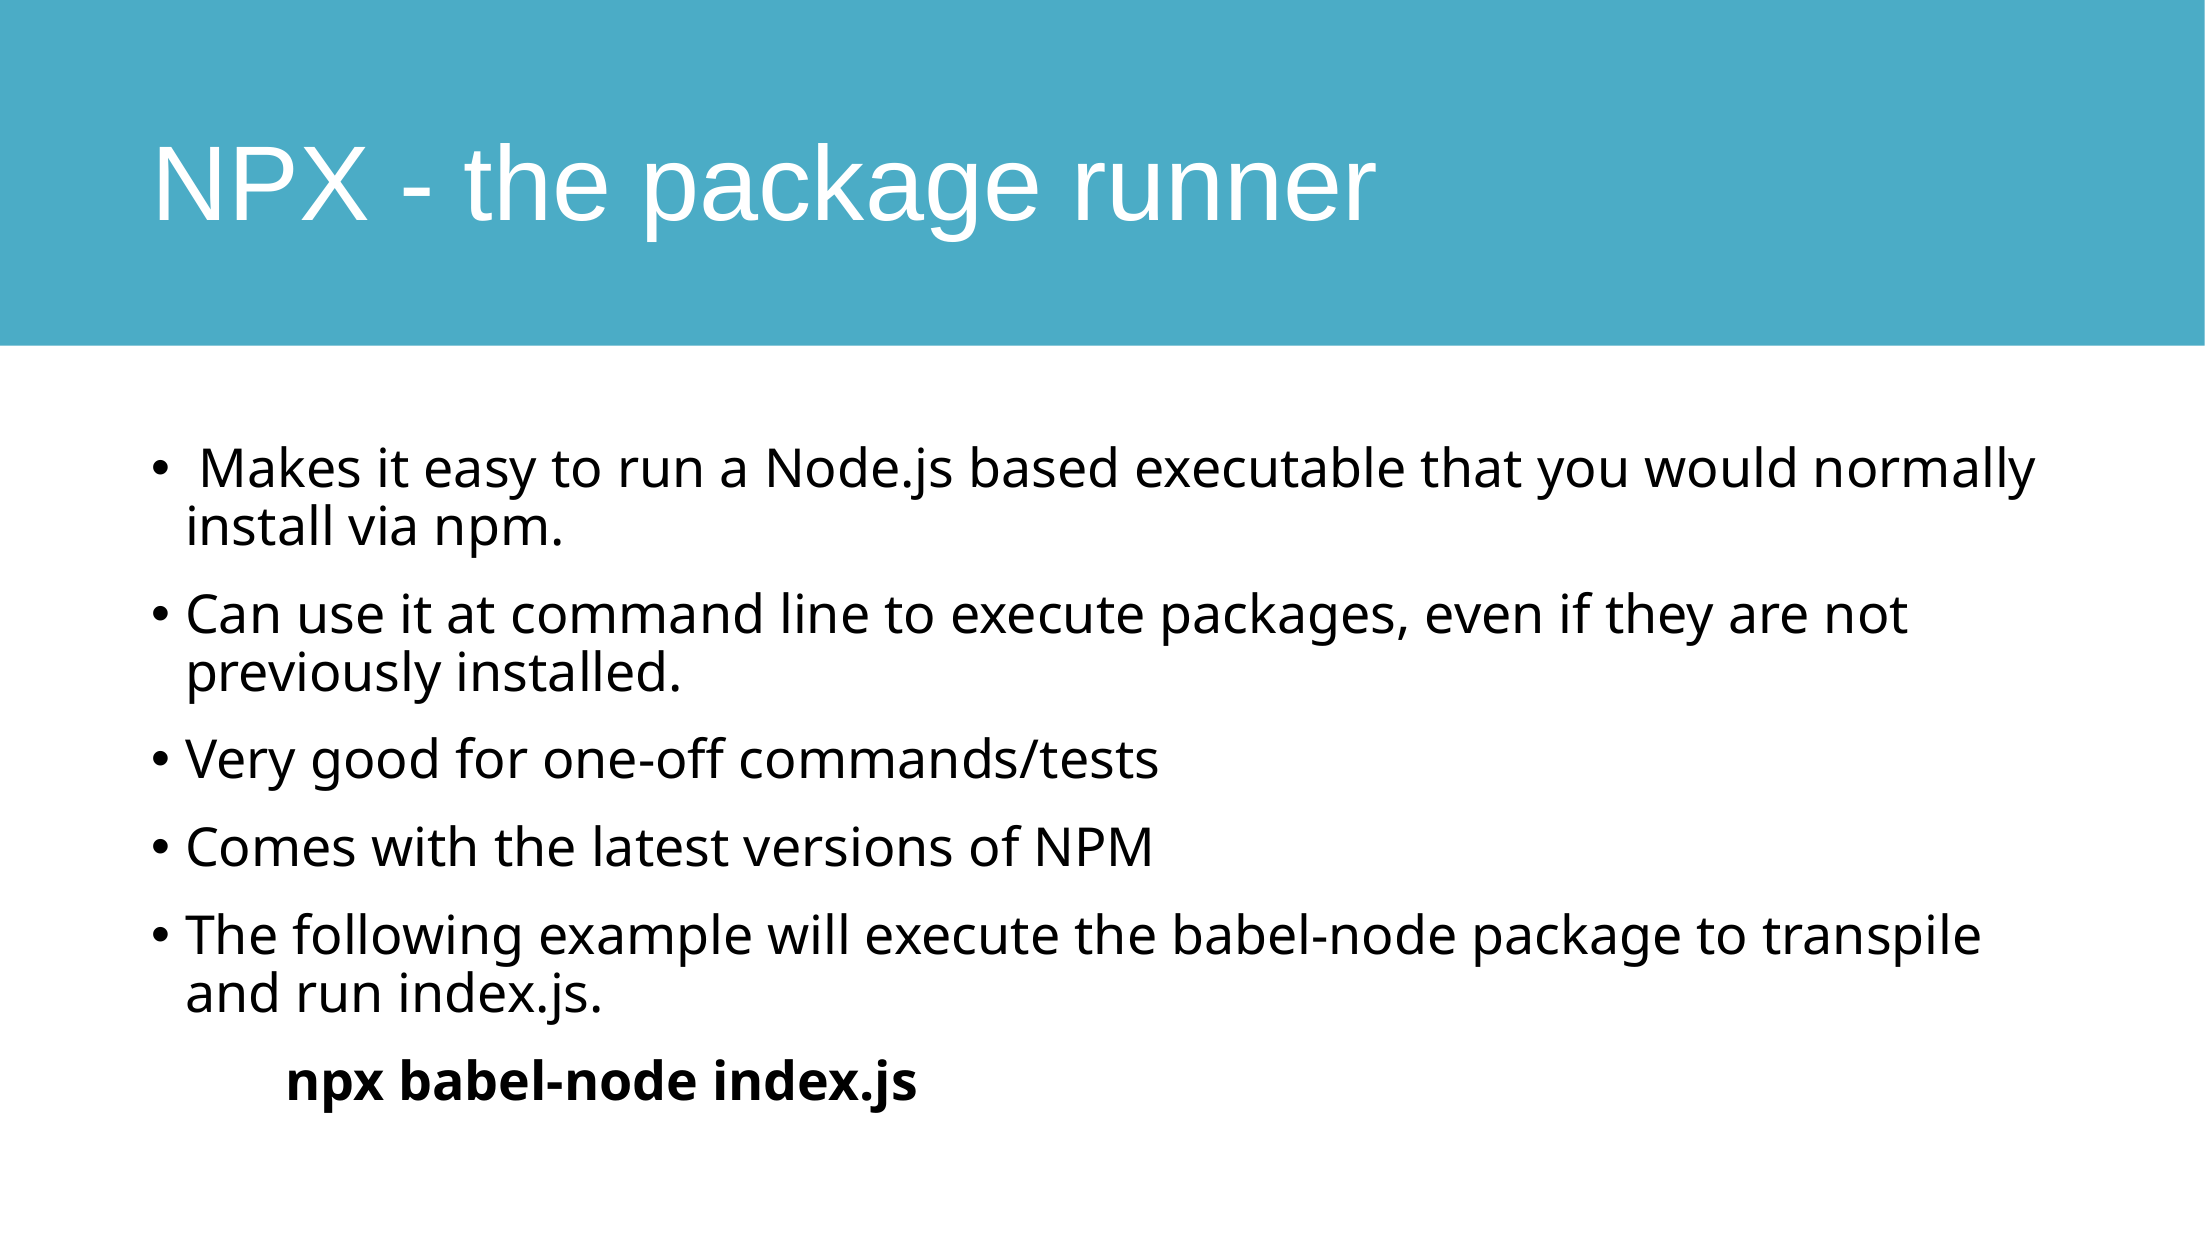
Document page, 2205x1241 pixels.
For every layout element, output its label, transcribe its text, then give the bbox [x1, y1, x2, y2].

title NPX - the package runner [151, 66, 2054, 306]
list Makes it easy to run a Node.js based executable that you would normally install via npm. Can use it at command line to execute packages, even if they are not previously installed. Very good for one-off commands/tests Comes with the latest versions of NPM The following example will execute the babel-node package to transpile and run index.js. npx babel-node index.js [151, 440, 2054, 1117]
text_box [0, 0, 2205, 348]
